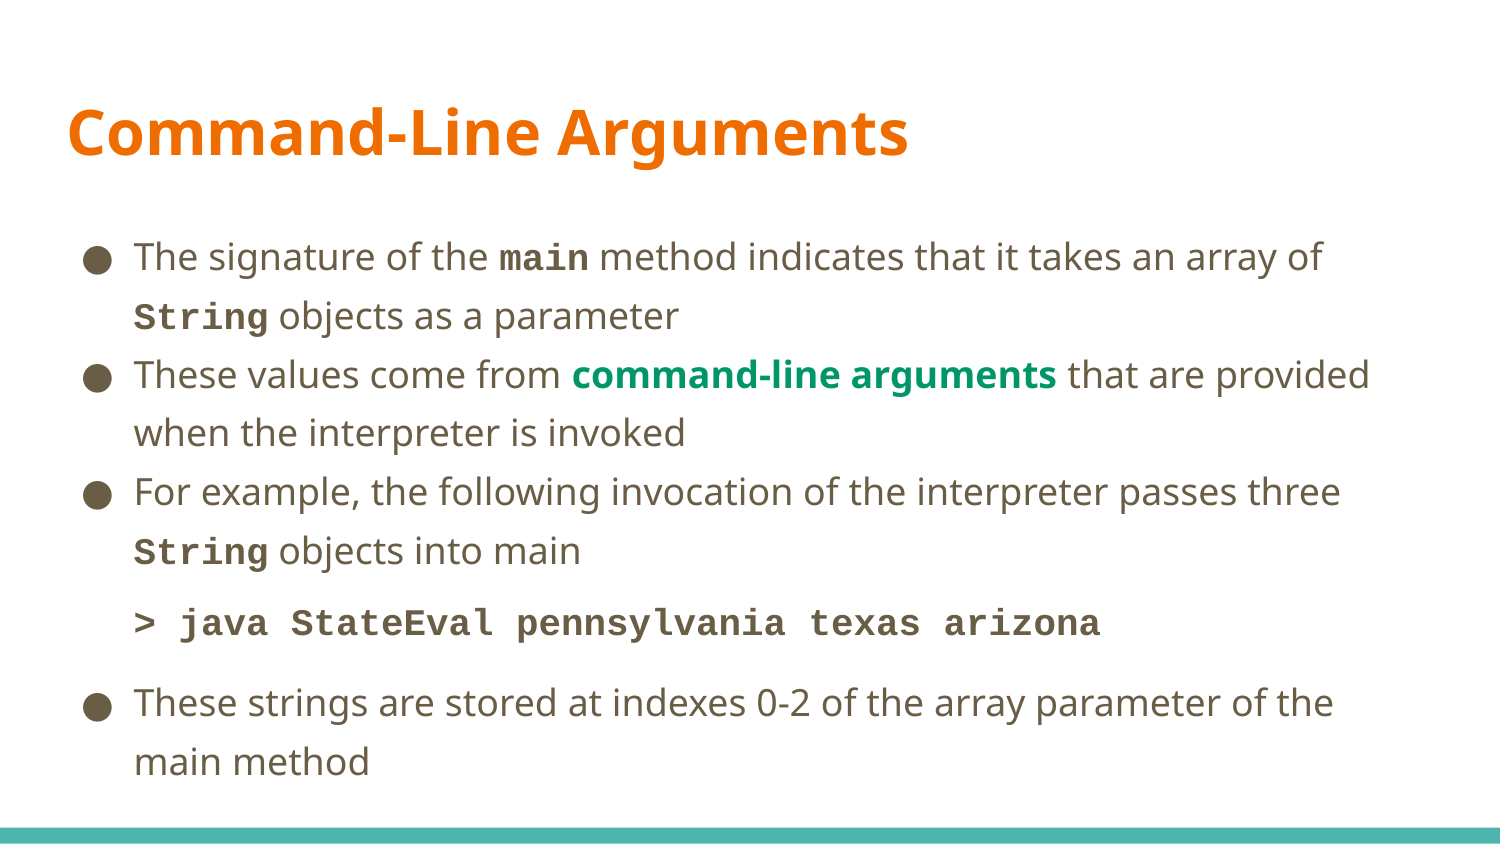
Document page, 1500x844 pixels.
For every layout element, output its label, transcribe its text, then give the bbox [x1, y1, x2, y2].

title Command-Line Arguments [51, 72, 1449, 189]
list The signature of the main method indicates that it takes an array of String objects as a parameter These values come from command-line arguments that are provided when the interpreter is invoked For example, the following invocation of the interpreter passes three String objects into main > java StateEval pennsylvania texas arizona These strings are stored at indexes 0-2 of the array parameter of the main method [51, 207, 1449, 807]
